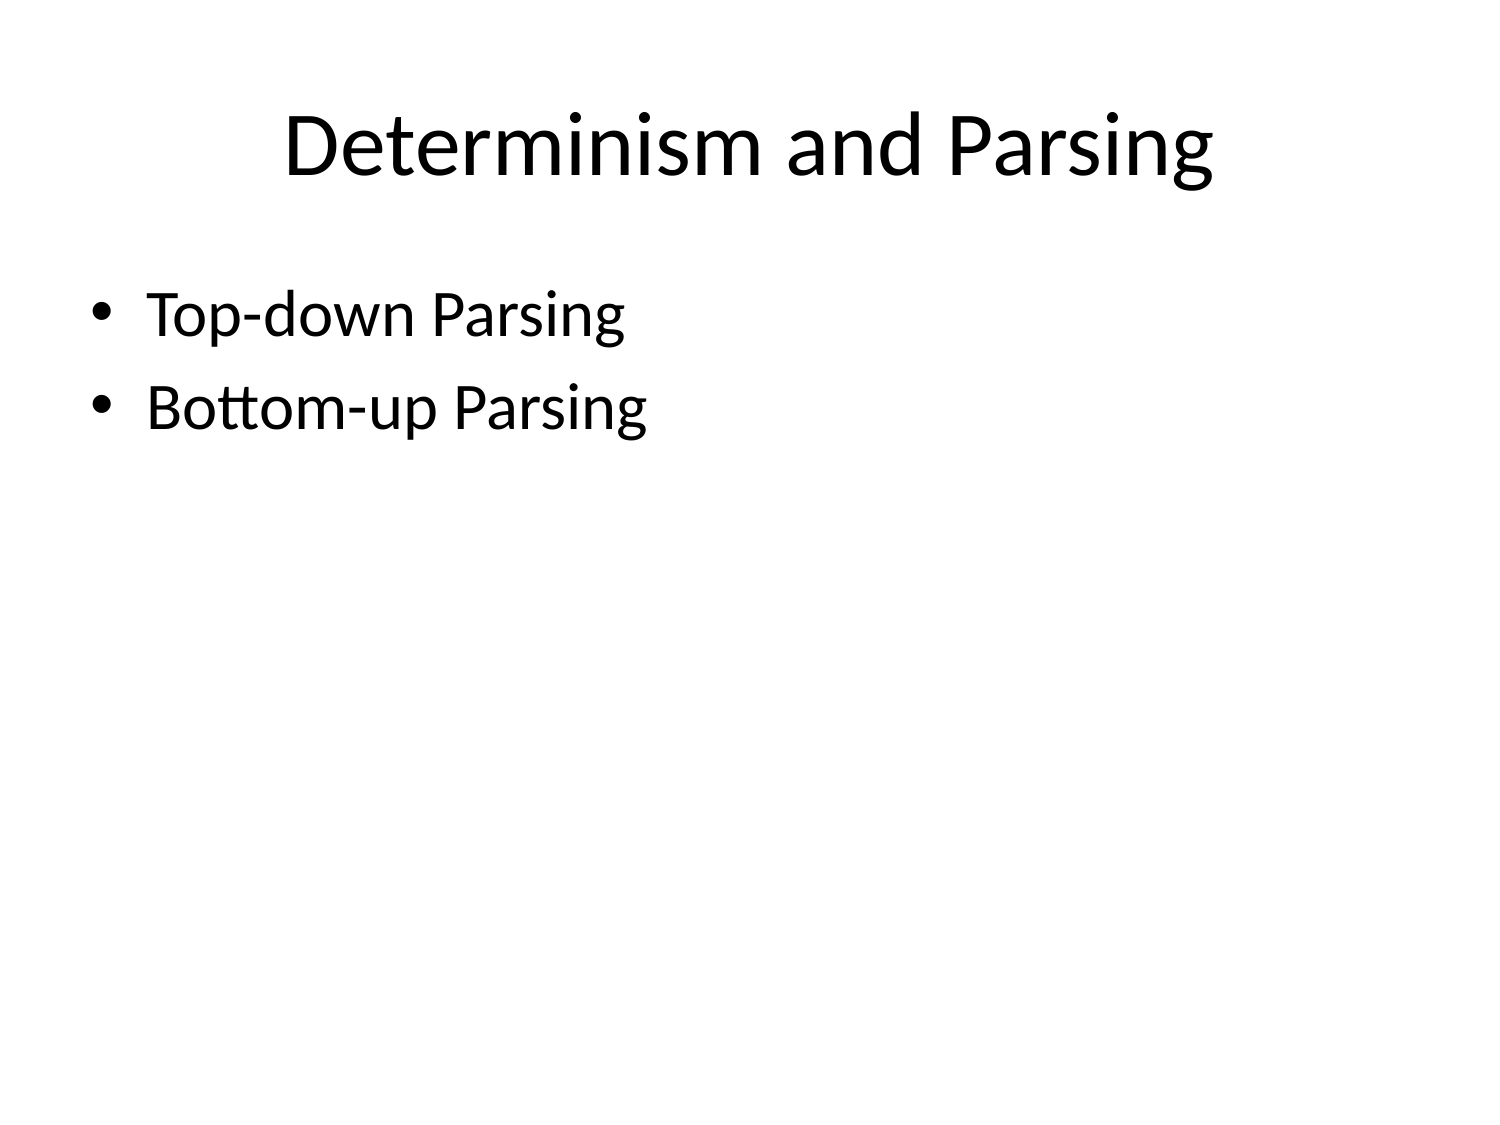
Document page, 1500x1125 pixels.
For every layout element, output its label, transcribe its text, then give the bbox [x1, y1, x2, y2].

title Determinism and Parsing [75, 45, 1425, 233]
list Top-down Parsing Bottom-up Parsing [75, 262, 1425, 1005]
